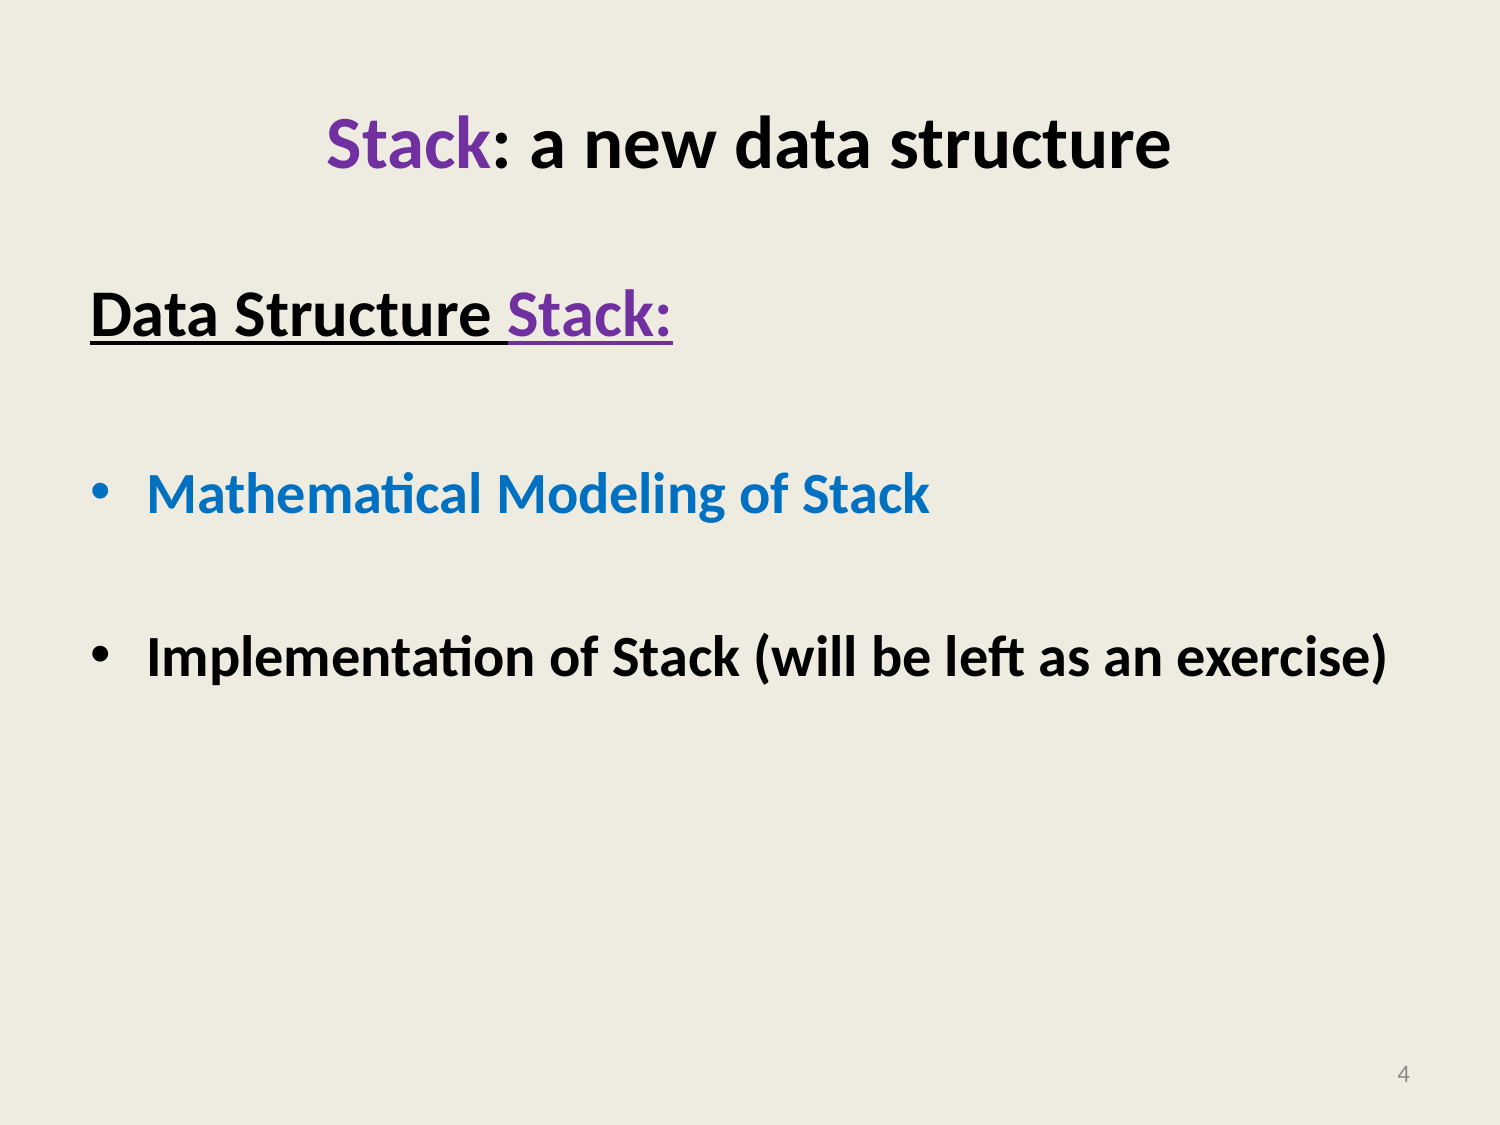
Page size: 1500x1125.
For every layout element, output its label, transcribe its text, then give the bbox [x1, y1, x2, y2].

slide_number 4 [1074, 1042, 1425, 1103]
list Data Structure Stack: Mathematical Modeling of Stack Implementation of Stack (will be left as an exercise) [75, 262, 1425, 1005]
title Stack: a new data structure [75, 45, 1425, 233]
